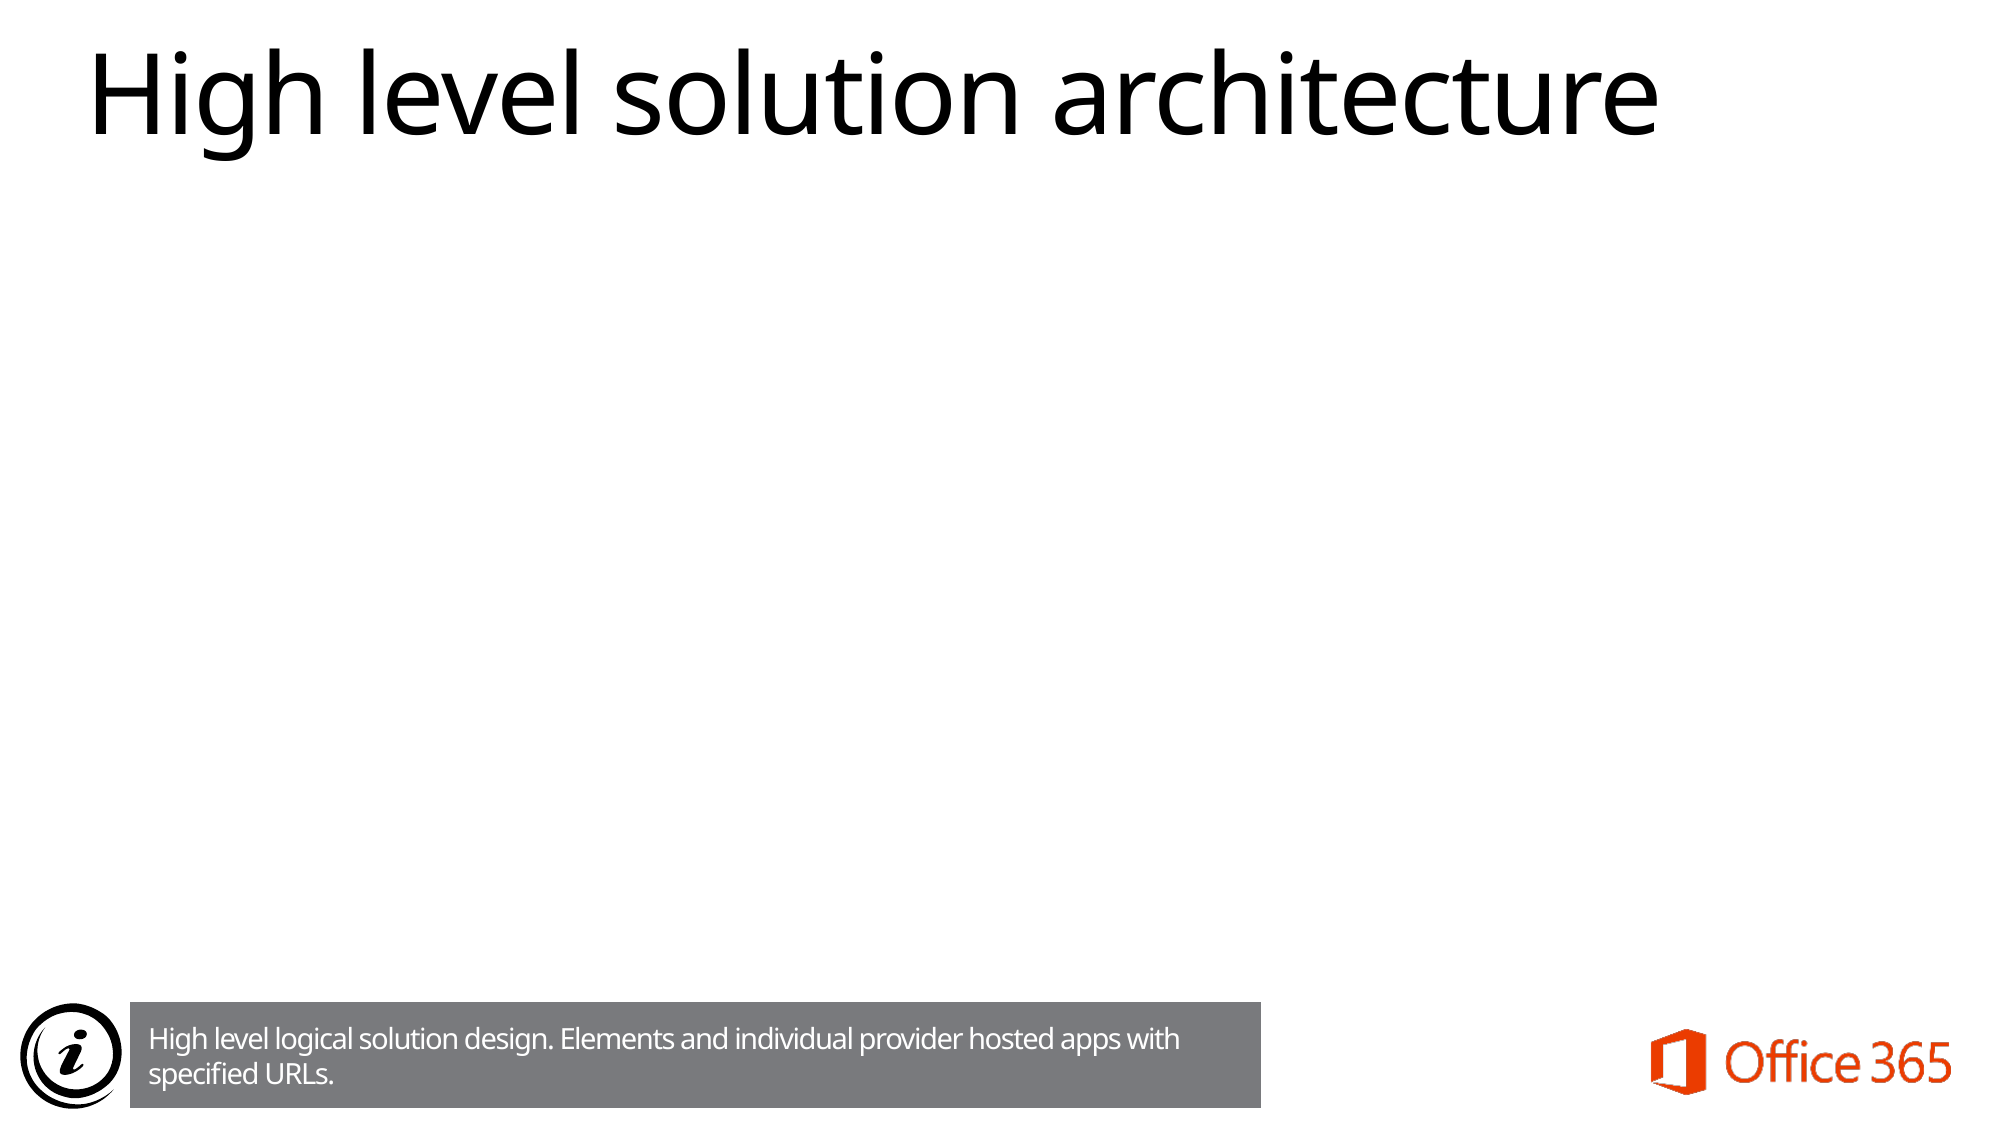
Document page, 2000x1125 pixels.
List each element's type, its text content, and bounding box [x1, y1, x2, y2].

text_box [19, 1002, 1261, 1110]
picture [1622, 1000, 1978, 1124]
title High level solution architecture [85, 37, 1914, 161]
